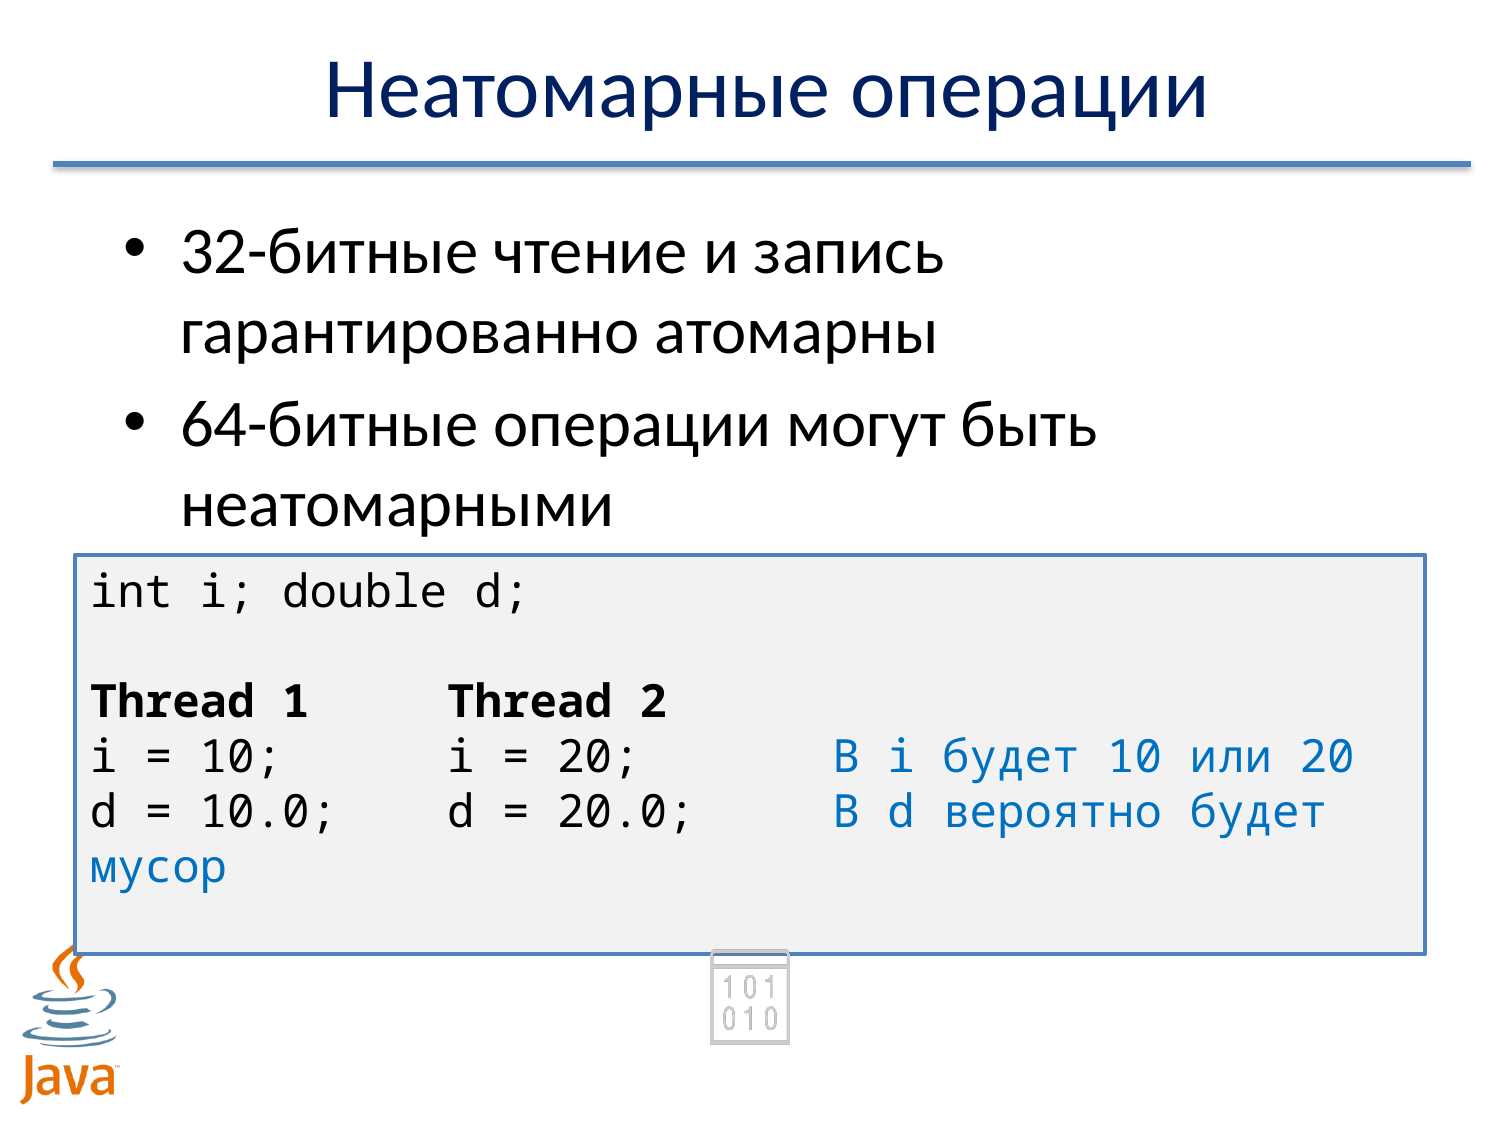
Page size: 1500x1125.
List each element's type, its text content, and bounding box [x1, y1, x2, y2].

picture [17, 919, 120, 1106]
title Неатомарные операции [88, 23, 1447, 143]
picture [710, 945, 790, 1051]
text_box int i; double d; Thread 1 Thread 2 i = 10; i = 20; В i будет 10 или 20 d = 10.0; d = 20.0; В d вероятно будет мусор [73, 553, 1427, 956]
list 32-битные чтение и запись гарантированно атомарны 64-битные операции могут быть неатомарными Поэтому, [108, 199, 1436, 1032]
